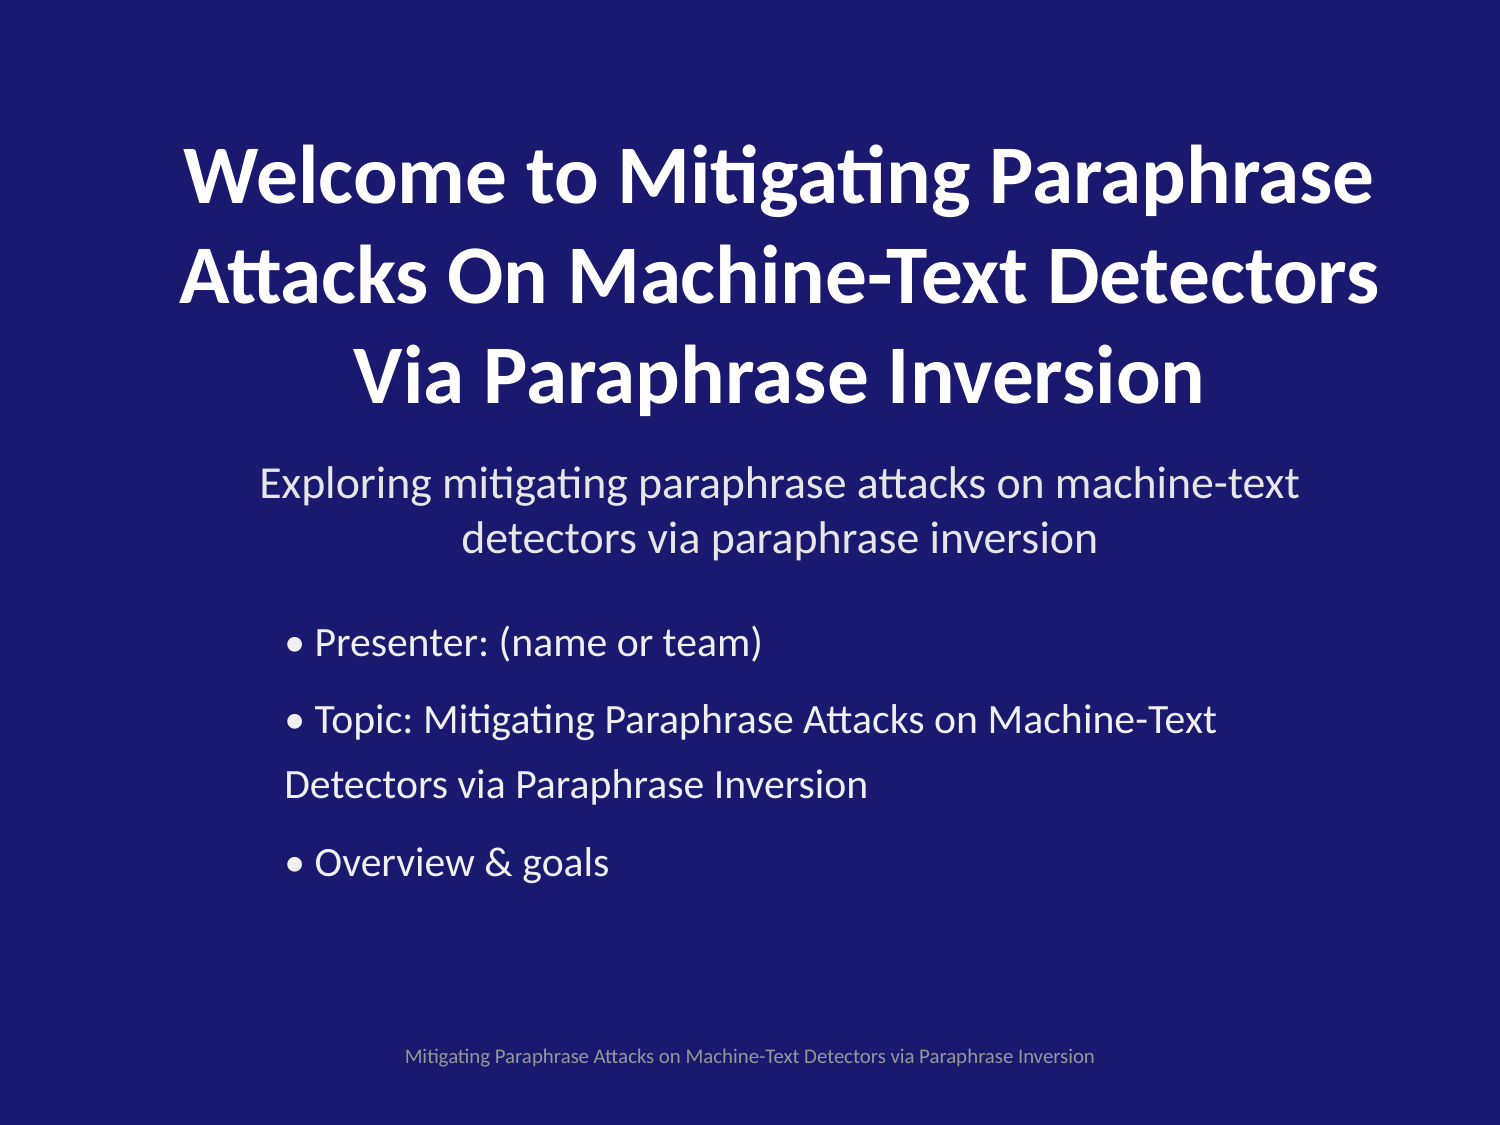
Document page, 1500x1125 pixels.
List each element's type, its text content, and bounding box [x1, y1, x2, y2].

text_box Welcome to Mitigating Paraphrase Attacks On Machine-Text Detectors Via Paraphrase Inversion [149, 112, 1410, 428]
text_box Mitigating Paraphrase Attacks on Machine-Text Detectors via Paraphrase Inversion [389, 1035, 1111, 1075]
text_box Exploring mitigating paraphrase attacks on machine-text detectors via paraphrase inversion [168, 444, 1392, 570]
text_box • Presenter: (name or team) • Topic: Mitigating Paraphrase Attacks on Machine-Text Detectors via Paraphrase Inversion • Overview & goals [269, 592, 1336, 893]
